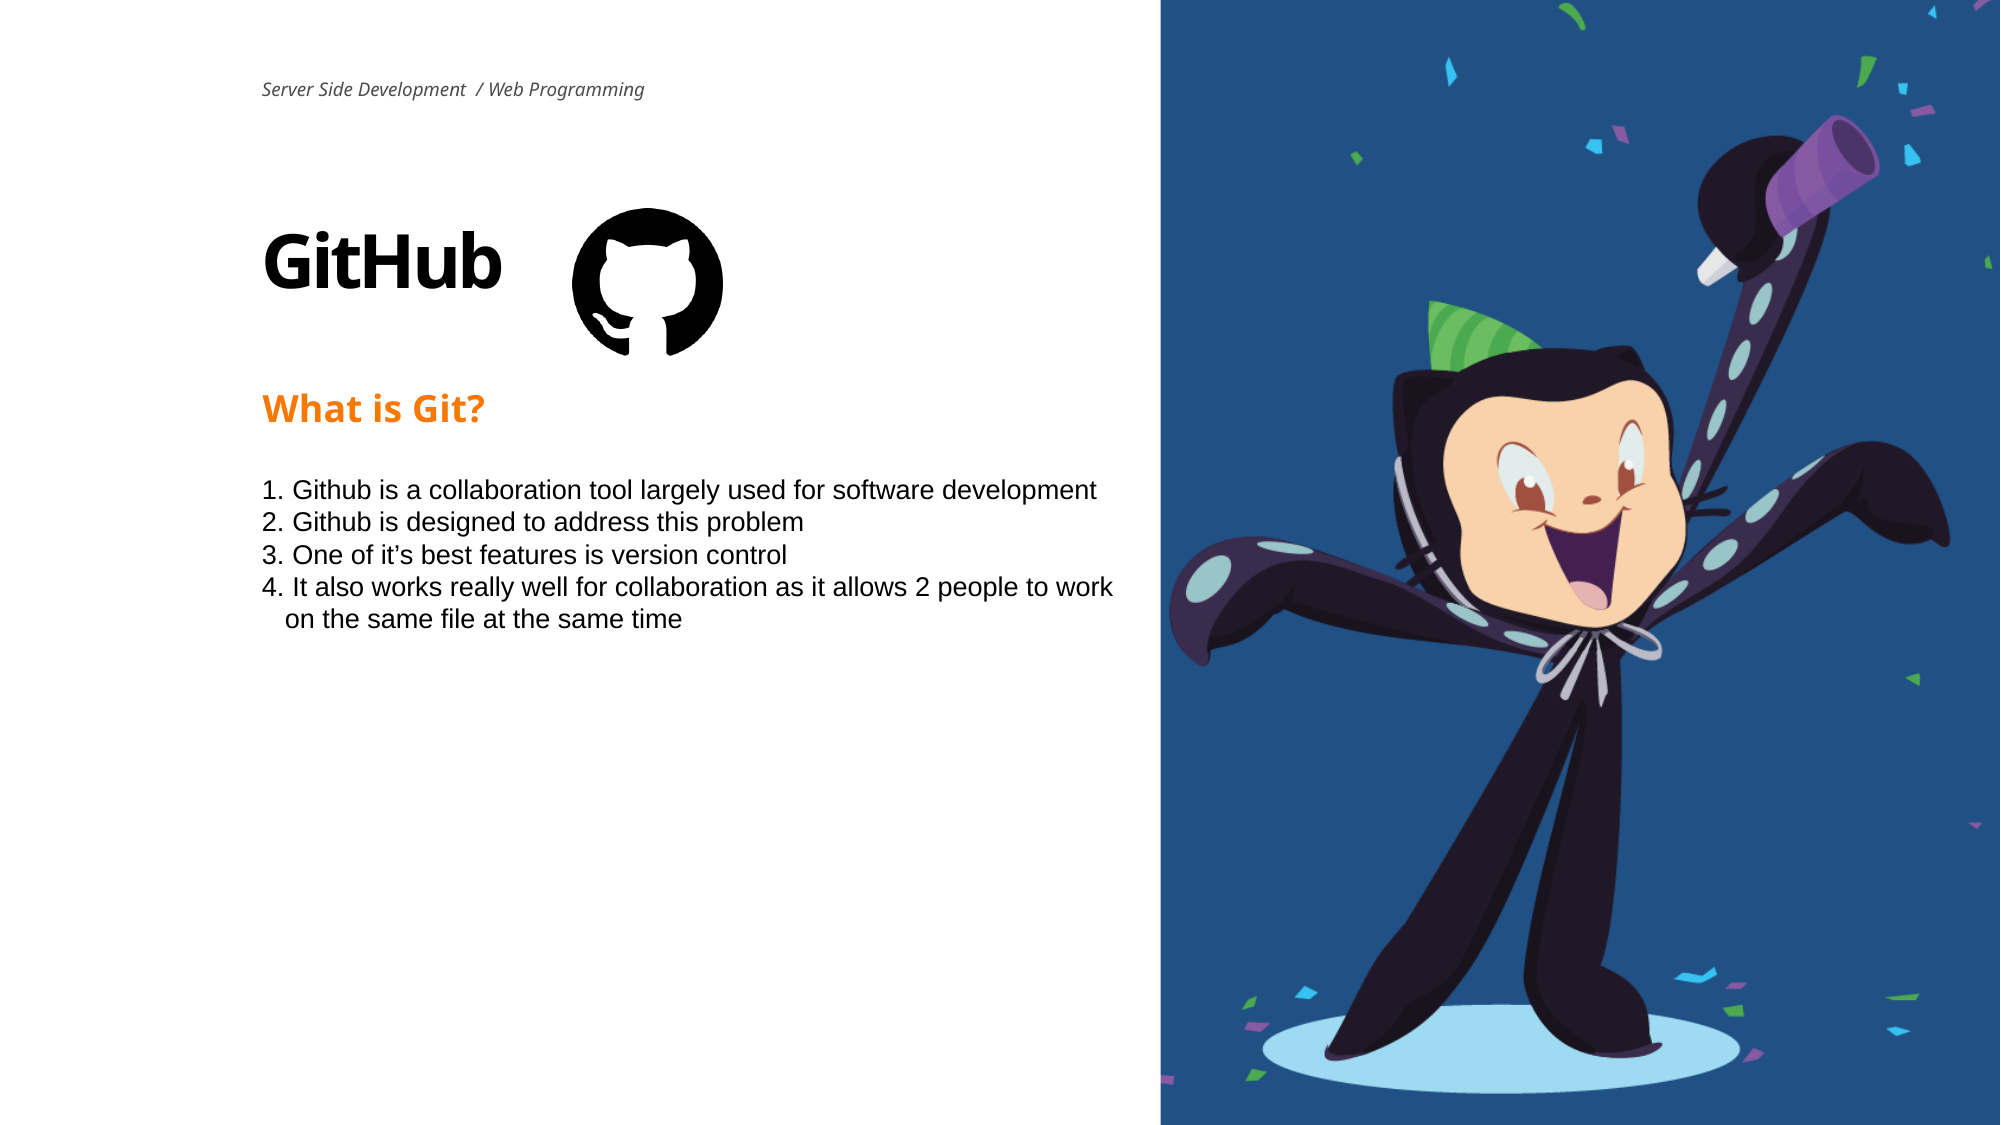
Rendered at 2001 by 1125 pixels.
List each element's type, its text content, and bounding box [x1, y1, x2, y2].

text_box Github is a collaboration tool largely used for software development Github is designed to address this problem One of it’s best features is version control It also works really well for collaboration as it allows 2 people to work on the same file at the same time [261, 472, 1135, 635]
title GitHub [261, 234, 1094, 405]
picture [572, 208, 724, 360]
text_box What is Git? [262, 385, 486, 431]
picture [1160, 0, 2000, 1125]
list Server Side Development / Web Programming [261, 76, 756, 228]
